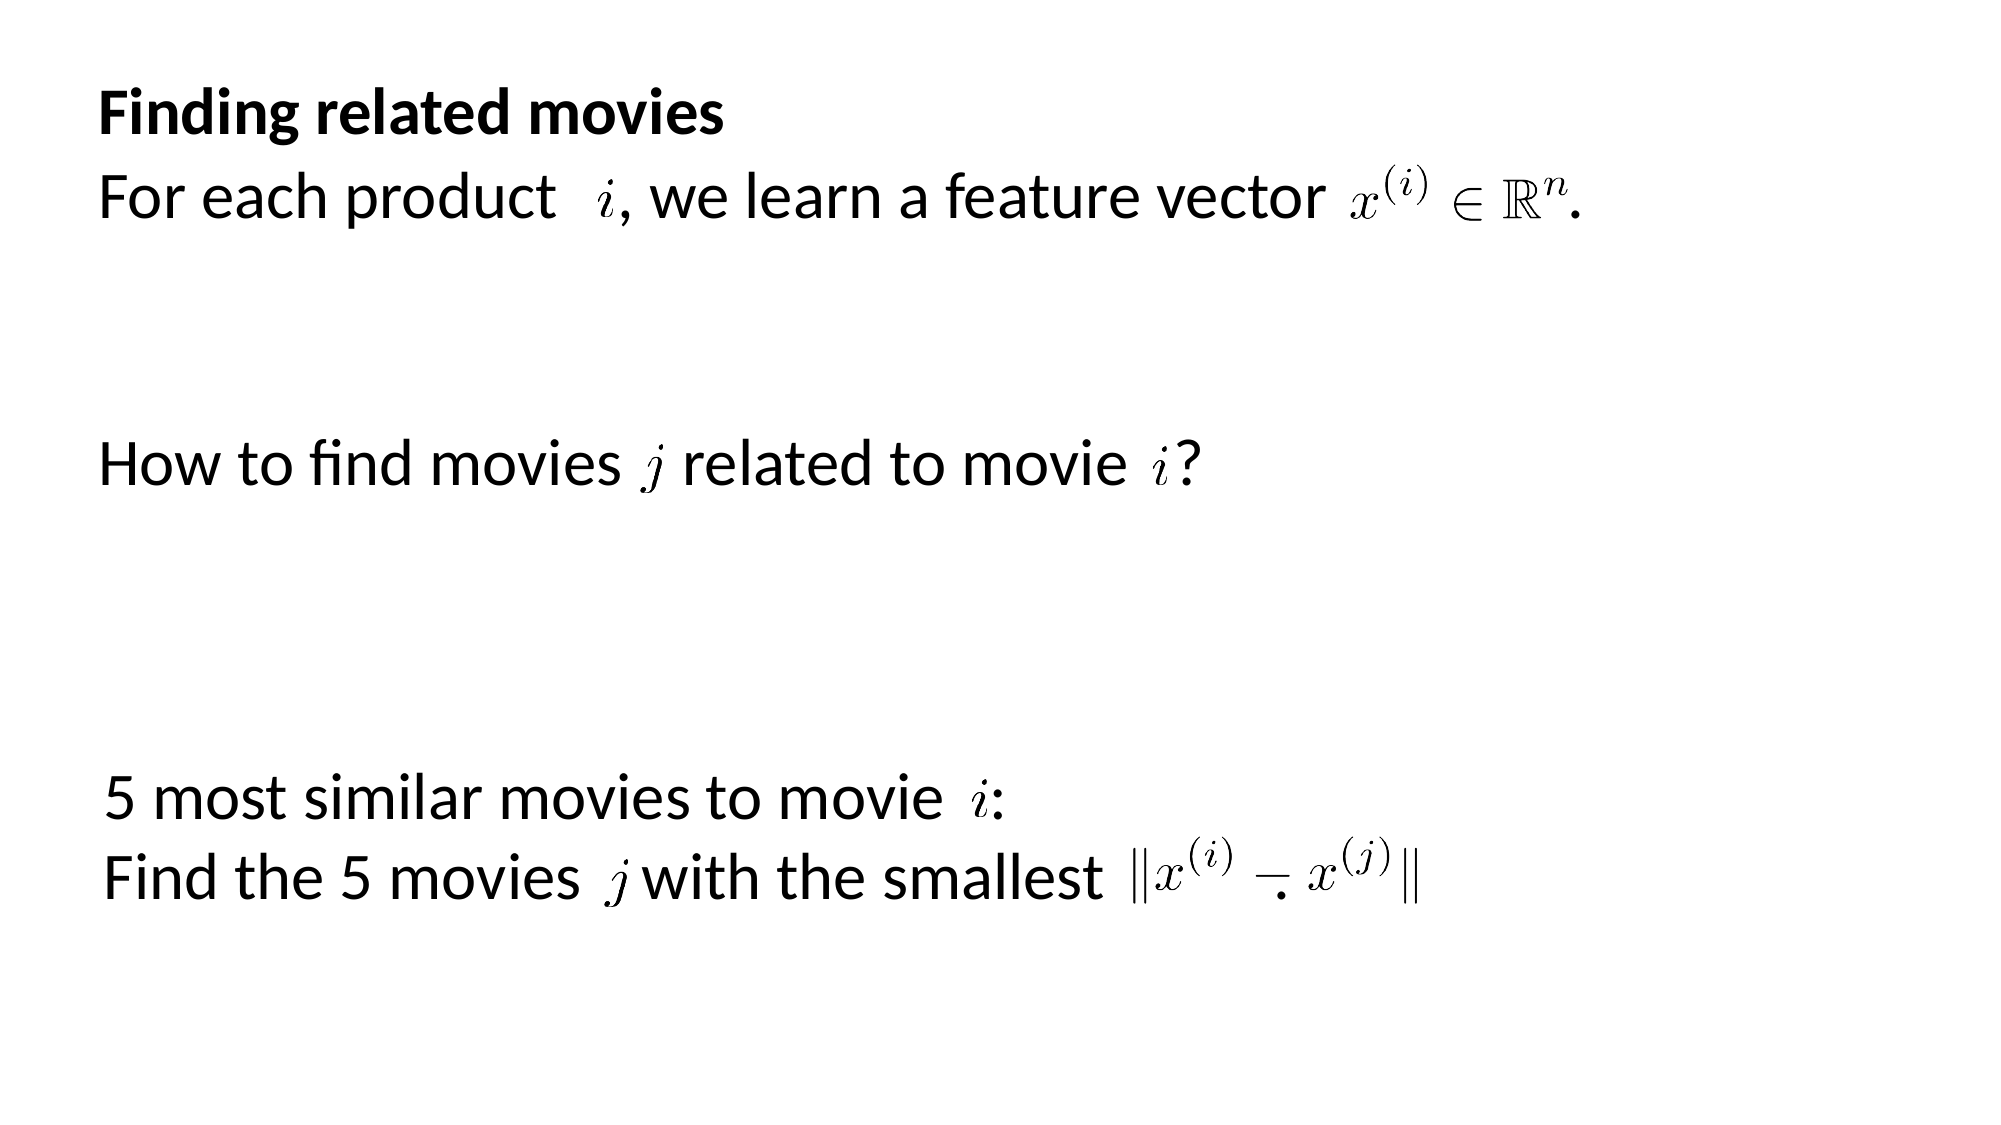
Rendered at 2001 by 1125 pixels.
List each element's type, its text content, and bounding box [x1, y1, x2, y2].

picture [640, 444, 663, 493]
picture [597, 179, 613, 217]
picture [971, 779, 987, 817]
text_box How to find movies related to movie ? [83, 411, 1900, 507]
picture [1349, 164, 1568, 221]
text_box Finding related movies [83, 60, 1900, 144]
picture [604, 859, 628, 907]
picture [1151, 446, 1167, 485]
text_box 5 most similar movies to movie : Find the 5 movies with the smallest . [88, 745, 1906, 921]
text_box For each product , we learn a feature vector . [83, 144, 1900, 240]
picture [1133, 836, 1417, 904]
